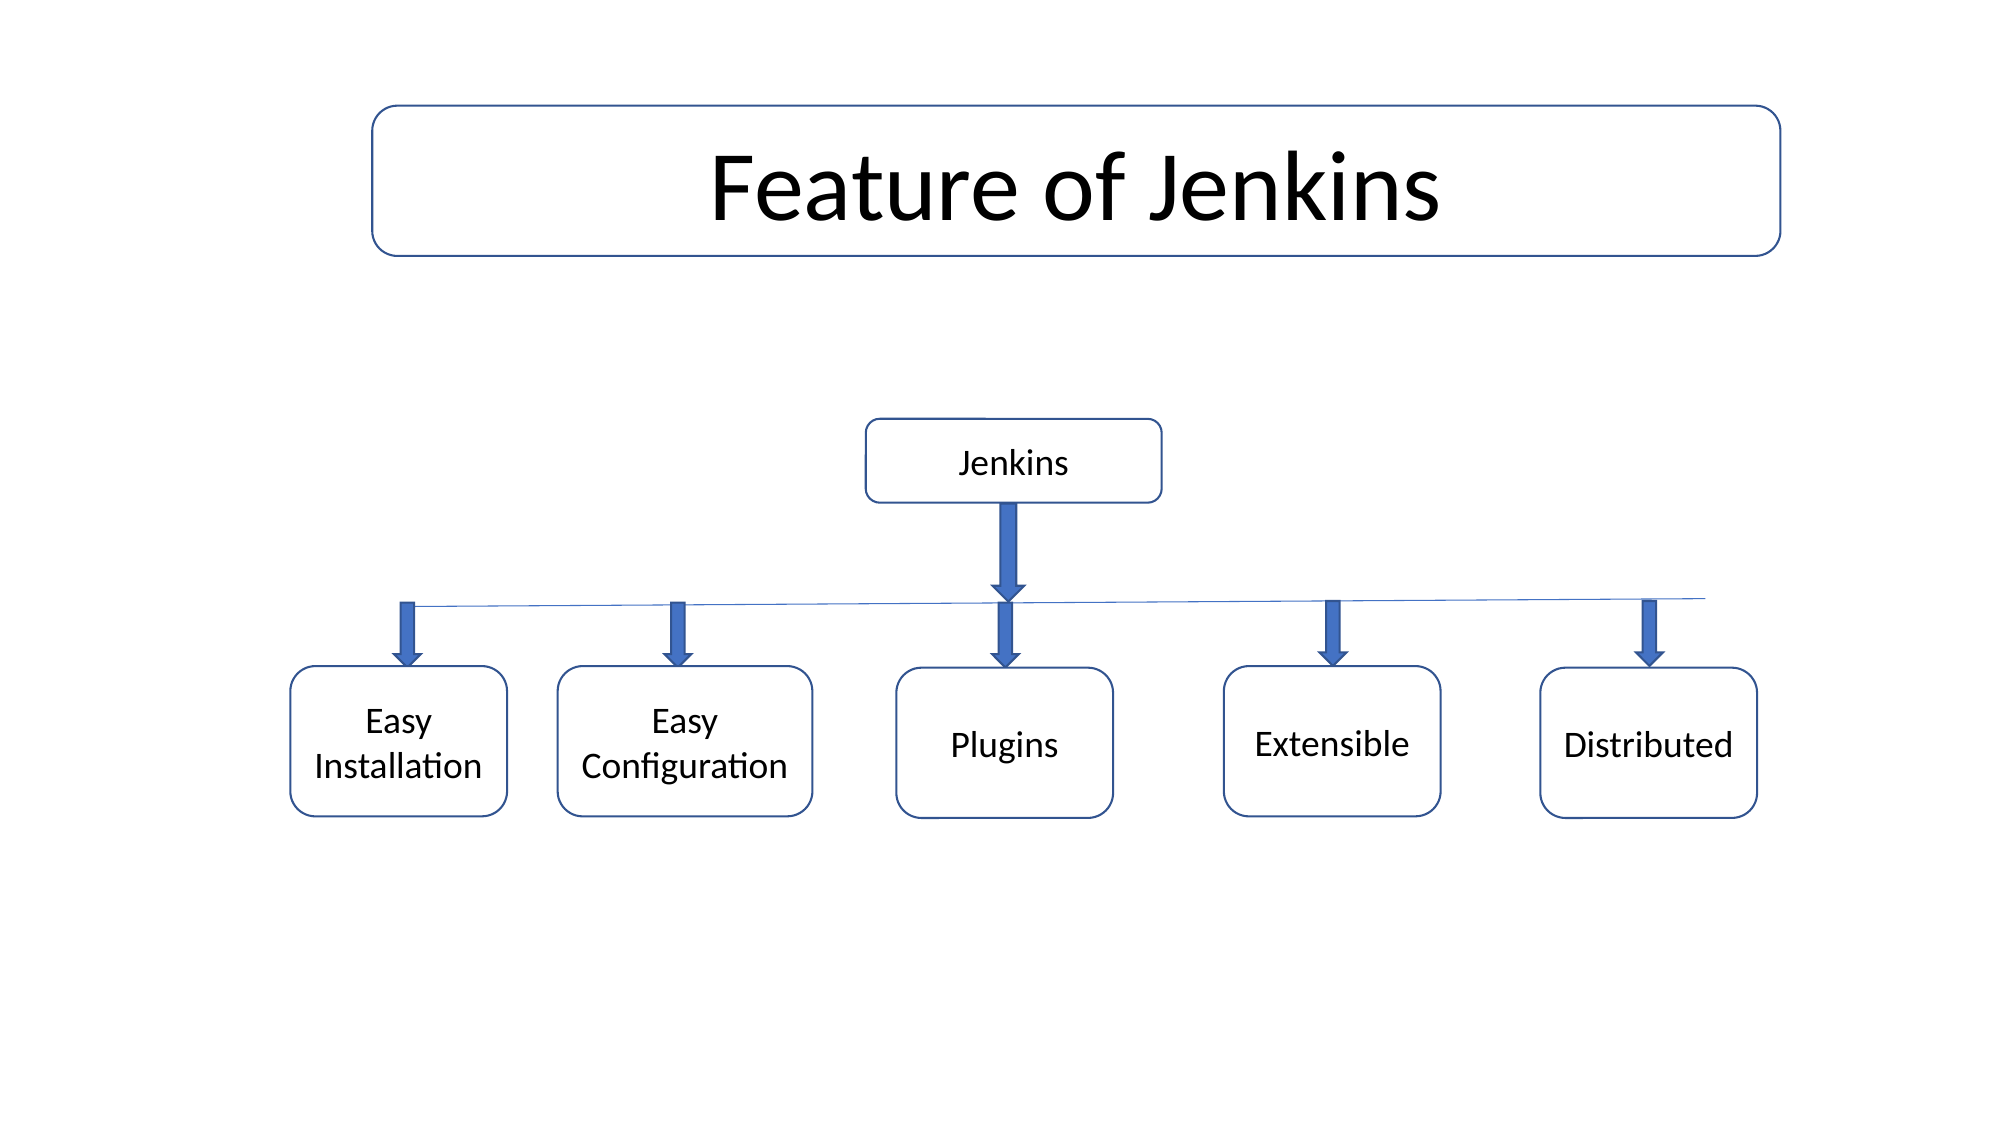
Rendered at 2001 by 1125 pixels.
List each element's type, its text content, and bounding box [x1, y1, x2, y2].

text_box [990, 502, 1027, 598]
text_box Extensible [1222, 665, 1442, 818]
text_box [662, 607, 694, 665]
text_box [391, 601, 424, 665]
text_box Easy Installation [289, 665, 509, 818]
text_box Jenkins [864, 417, 1163, 504]
text_box Distributed [1539, 666, 1759, 820]
text_box Plugins [895, 666, 1115, 820]
text_box Feature of Jenkins [371, 104, 1782, 257]
text_box Easy Configuration [556, 665, 814, 818]
text_box [1317, 607, 1349, 665]
text_box [989, 607, 1022, 666]
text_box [401, 598, 1706, 607]
text_box [1633, 607, 1666, 666]
